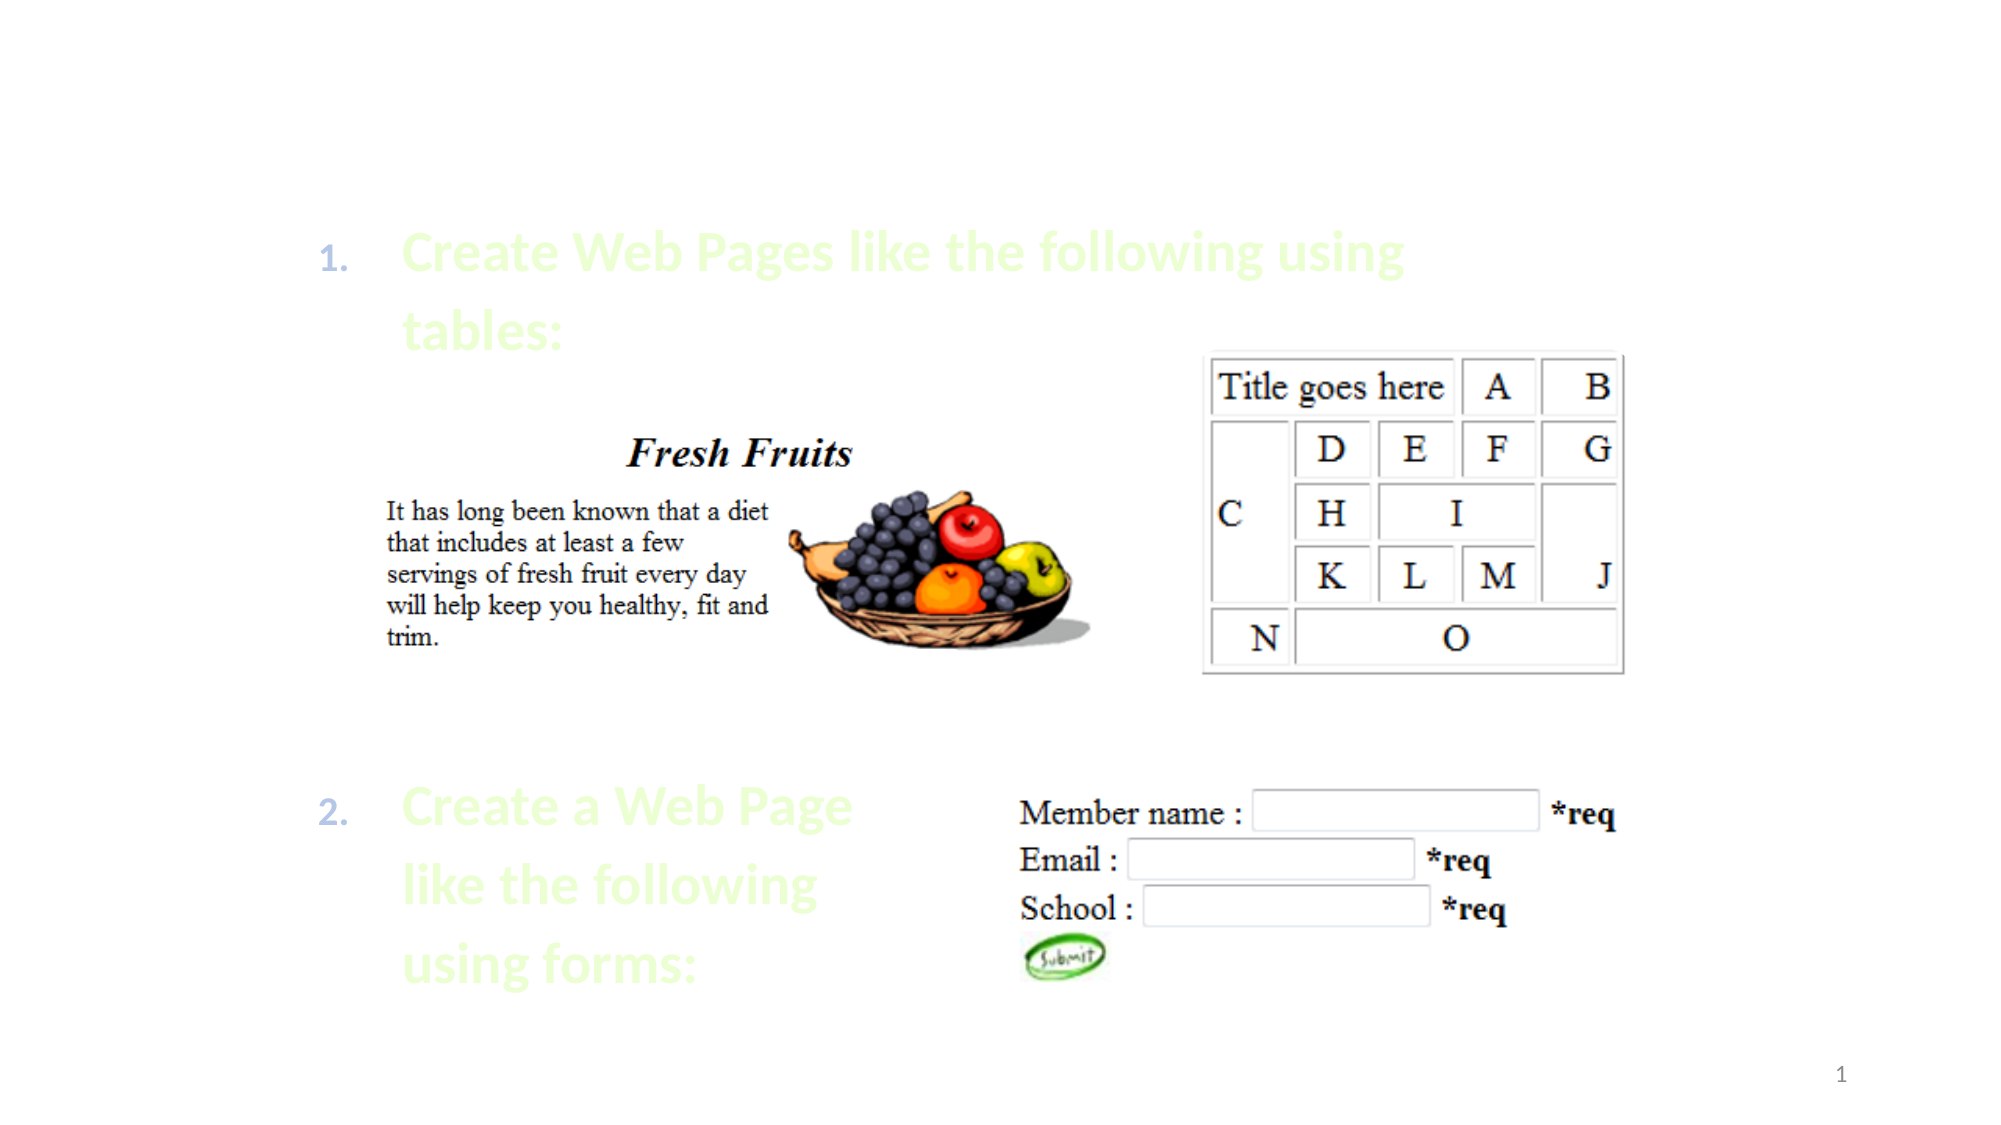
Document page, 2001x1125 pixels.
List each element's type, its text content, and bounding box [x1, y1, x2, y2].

picture [999, 770, 1638, 992]
picture [1190, 348, 1638, 688]
text_box Create a Web Page like the following using forms: [303, 750, 939, 1013]
text_box Create Web Pages like the following using tables: [303, 196, 1588, 375]
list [348, 412, 1100, 663]
slide_number 1 [1412, 1042, 1863, 1103]
